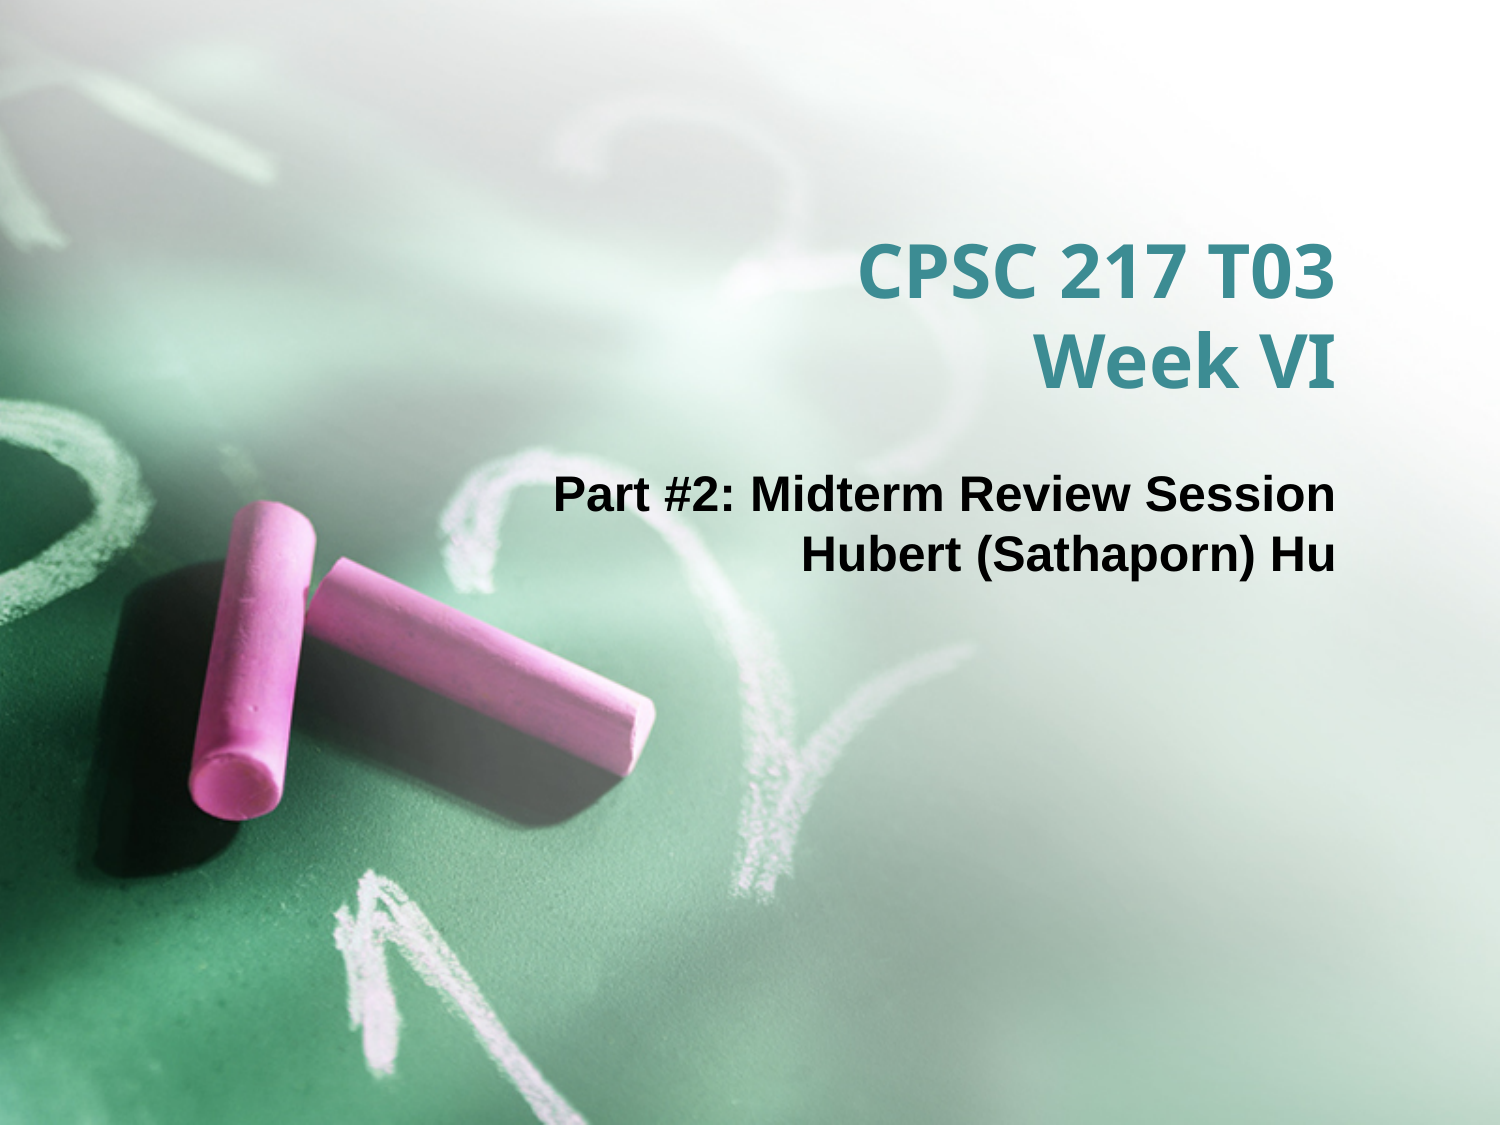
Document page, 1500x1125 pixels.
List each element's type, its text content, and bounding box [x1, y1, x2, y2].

title CPSC 217 T03 Week VI [133, 219, 1353, 408]
picture [0, 0, 1500, 1125]
subtitle Part #2: Midterm Review Session Hubert (Sathaporn) Hu [417, 454, 1352, 637]
